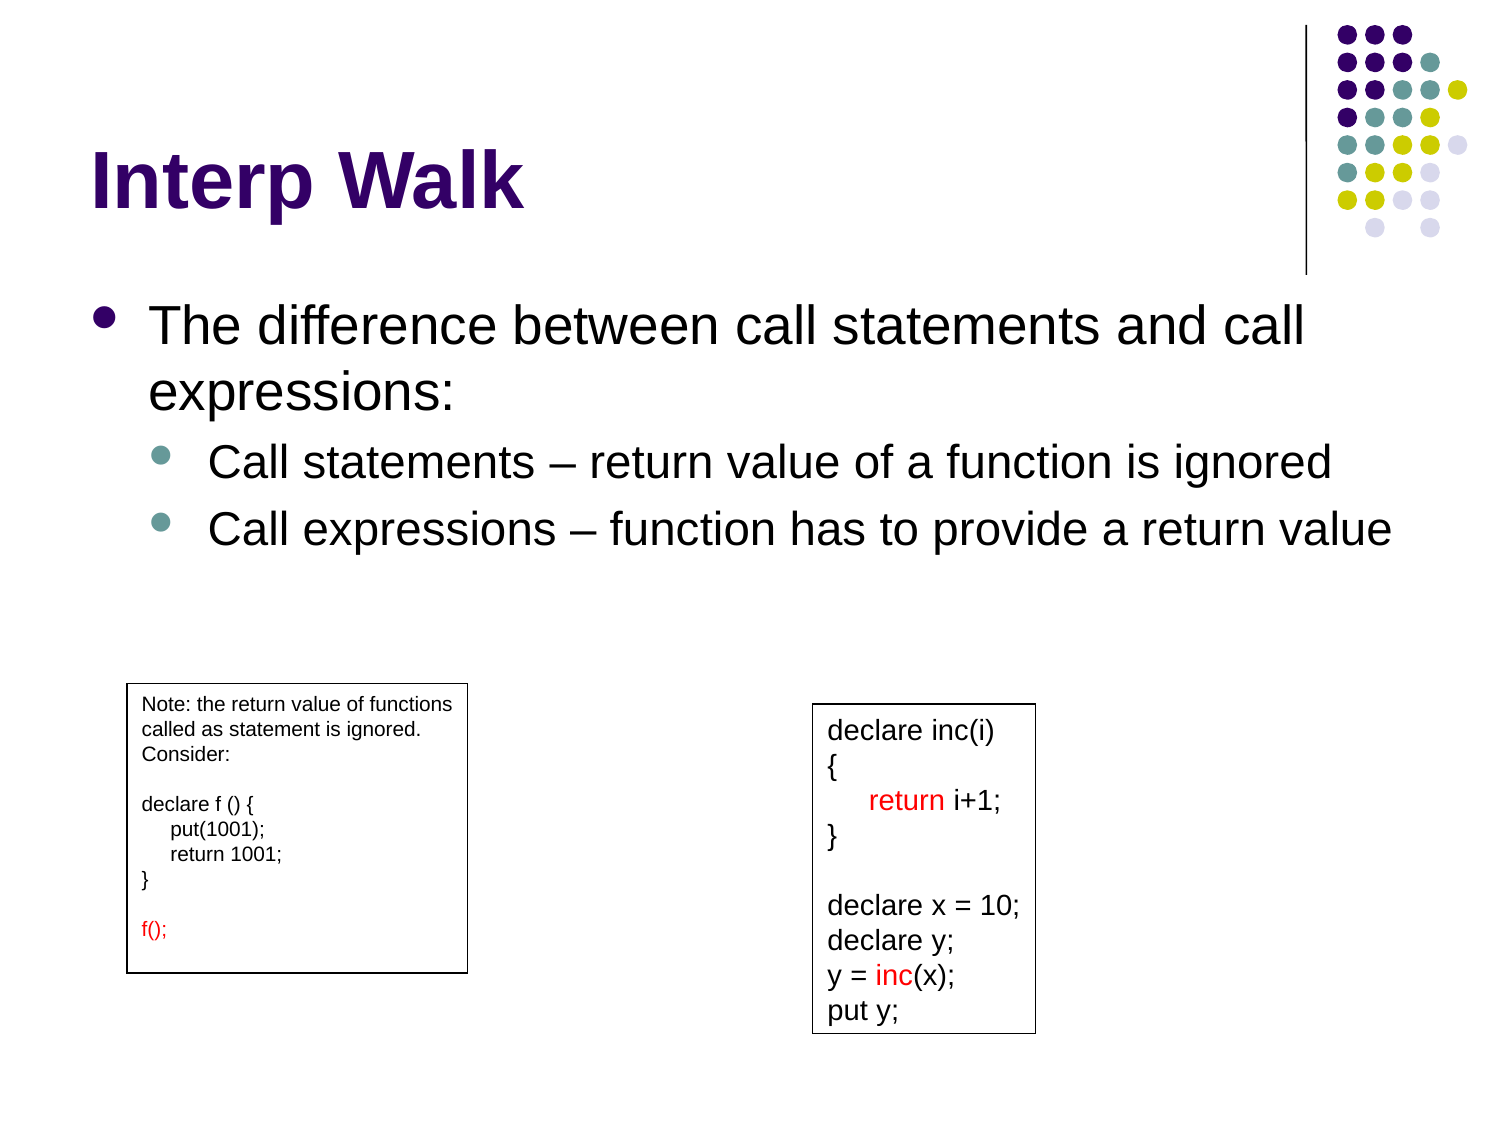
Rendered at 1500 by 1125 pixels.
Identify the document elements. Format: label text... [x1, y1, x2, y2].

text_box declare inc(i) { return i+1; } declare x = 10; declare y; y = inc(x); put y; [812, 704, 1036, 1034]
text_box Note: the return value of functions called as statement is ignored. Consider: declare f () { put(1001); return 1001; } f(); [126, 683, 468, 973]
title Interp Walk [75, 20, 1313, 233]
list The difference between call statements and call expressions: Call statements – return value of a function is ignored Call expressions – function has to provide a return value [75, 282, 1425, 575]
